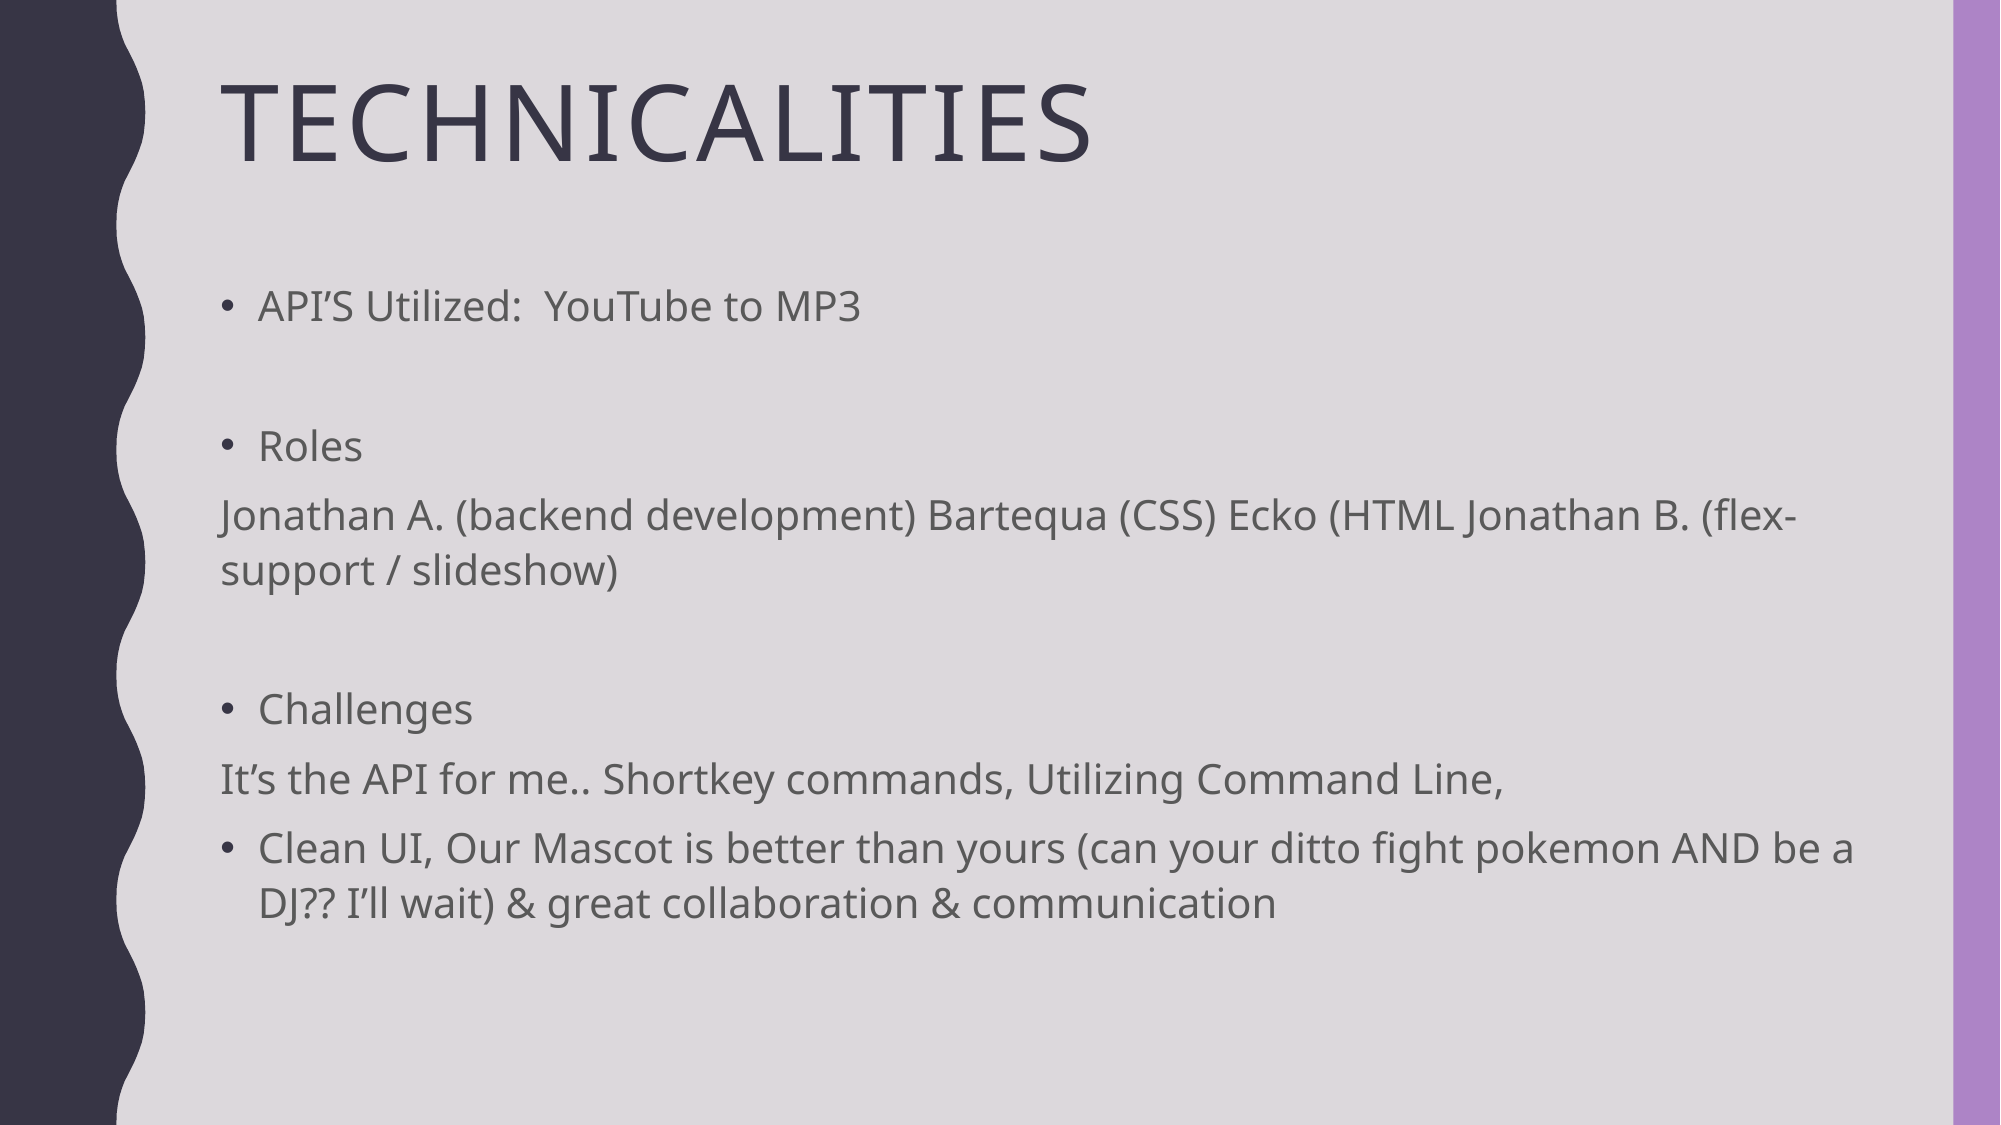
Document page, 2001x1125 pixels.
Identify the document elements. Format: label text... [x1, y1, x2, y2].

title technicalities [205, 62, 1875, 267]
list API’S Utilized: YouTube to MP3 Roles Jonathan A. (backend development) Bartequa (CSS) Ecko (HTML Jonathan B. (flex-support / slideshow) Challenges It’s the API for me.. Shortkey commands, Utilizing Command Line, Clean UI, Our Mascot is better than yours (can your ditto fight pokemon AND be a DJ?? I’ll wait) & great collaboration & communication [205, 267, 1875, 1022]
